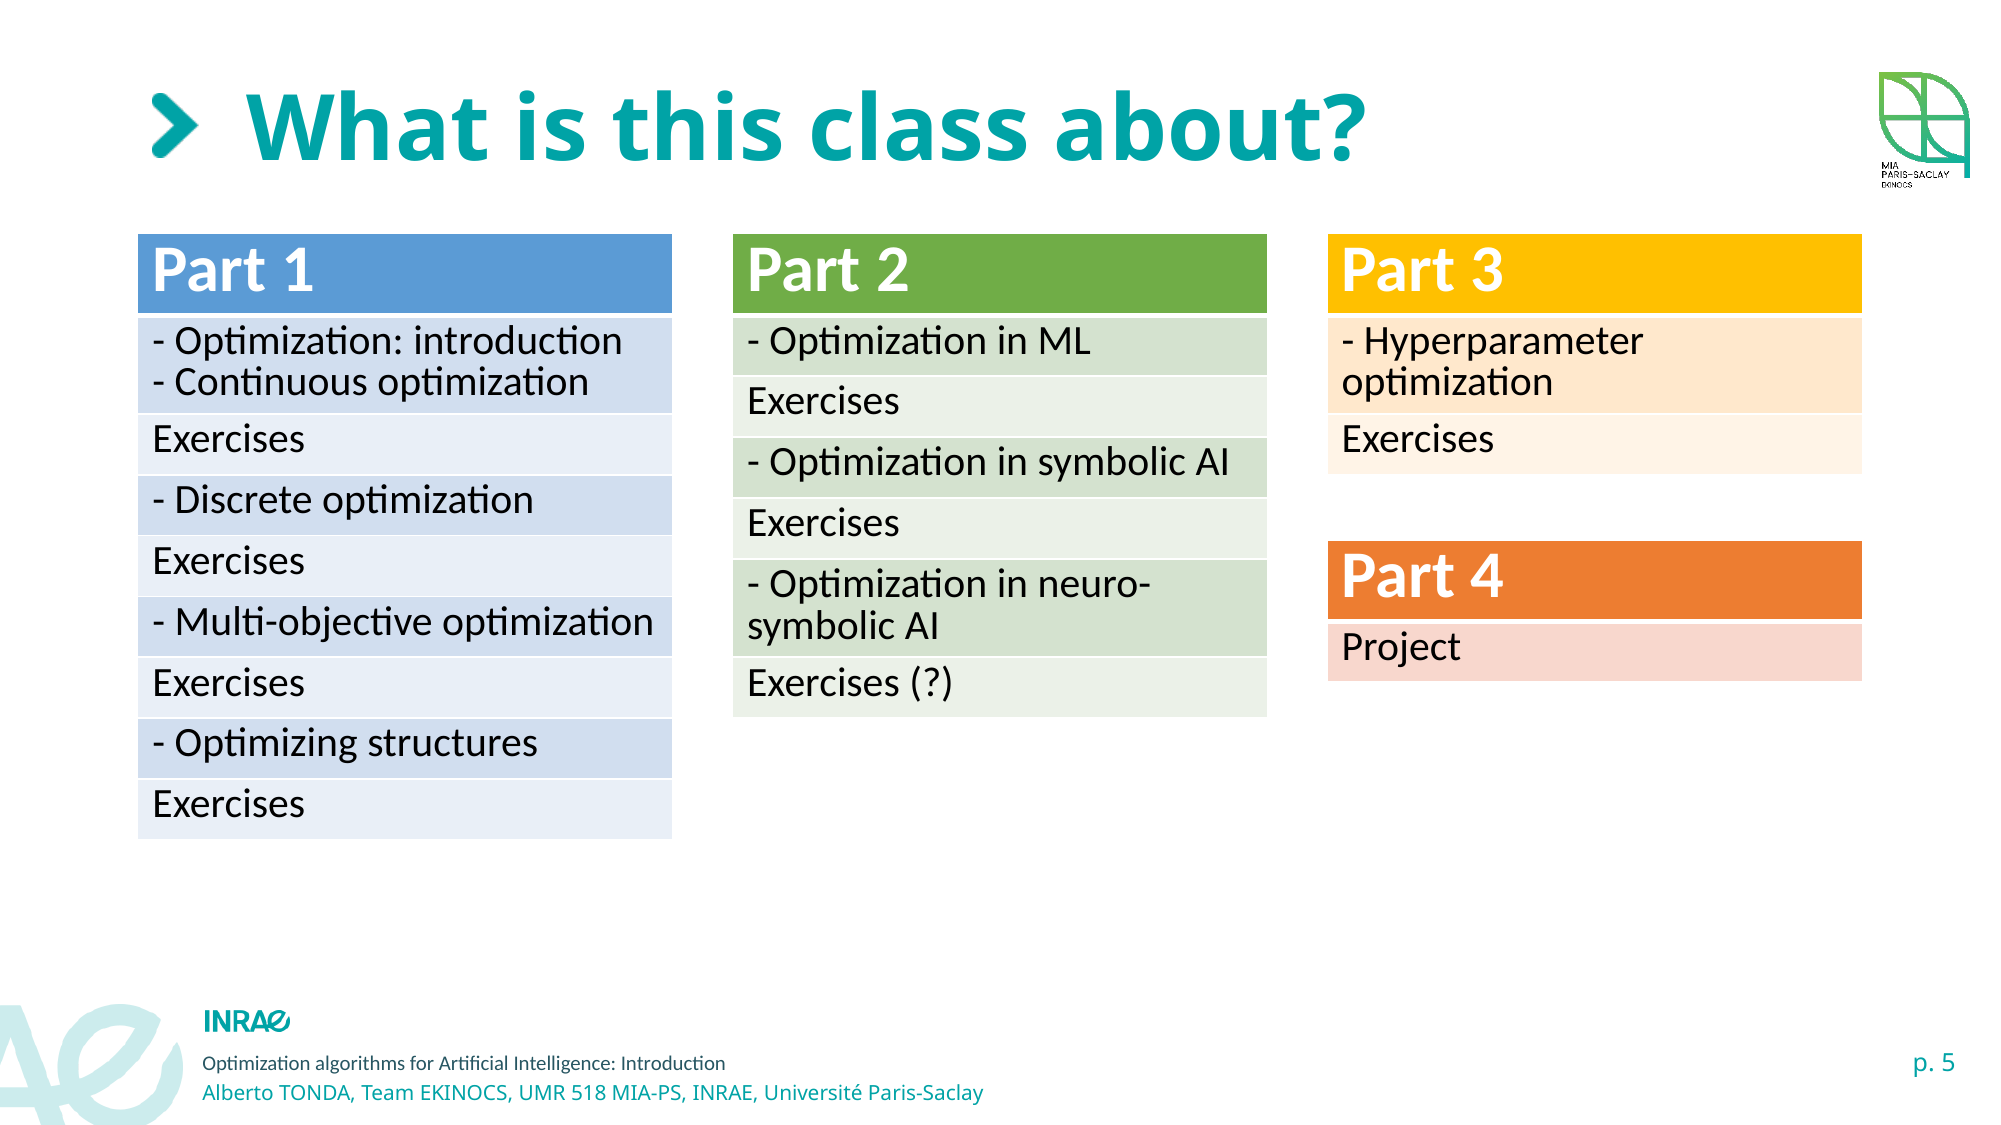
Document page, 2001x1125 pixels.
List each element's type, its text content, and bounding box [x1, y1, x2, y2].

table_cell - Hyperparameter optimization [1328, 318, 1862, 413]
title What is this class about? [137, 59, 1863, 203]
table_cell - Optimization in symbolic AI [733, 438, 1267, 497]
table_cell - Discrete optimization [138, 476, 672, 535]
table_header Part 3 [1328, 234, 1862, 313]
table_cell - Multi-objective optimization [138, 597, 672, 656]
table_header Part 2 [733, 234, 1267, 313]
picture [152, 93, 200, 158]
table_cell Exercises [1328, 415, 1862, 474]
picture [1862, 54, 1986, 205]
table_cell Exercises [733, 499, 1267, 558]
table_cell - Optimization in ML [733, 318, 1267, 375]
table_cell Exercises (?) [733, 658, 1267, 717]
table_cell Exercises [733, 377, 1267, 436]
table_cell Exercises [138, 658, 672, 717]
table_header Part 1 [138, 234, 672, 313]
table_cell - Optimization: introduction - Continuous optimization [138, 318, 672, 413]
table_cell - Optimization in neuro-symbolic AI [733, 560, 1267, 656]
table_cell Exercises [138, 780, 672, 839]
picture [0, 996, 329, 1125]
table_header Part 4 [1328, 541, 1862, 619]
table_cell - Optimizing structures [138, 719, 672, 778]
table_cell Exercises [138, 536, 672, 596]
table_cell Project [1328, 624, 1862, 681]
table_cell Exercises [138, 415, 672, 474]
